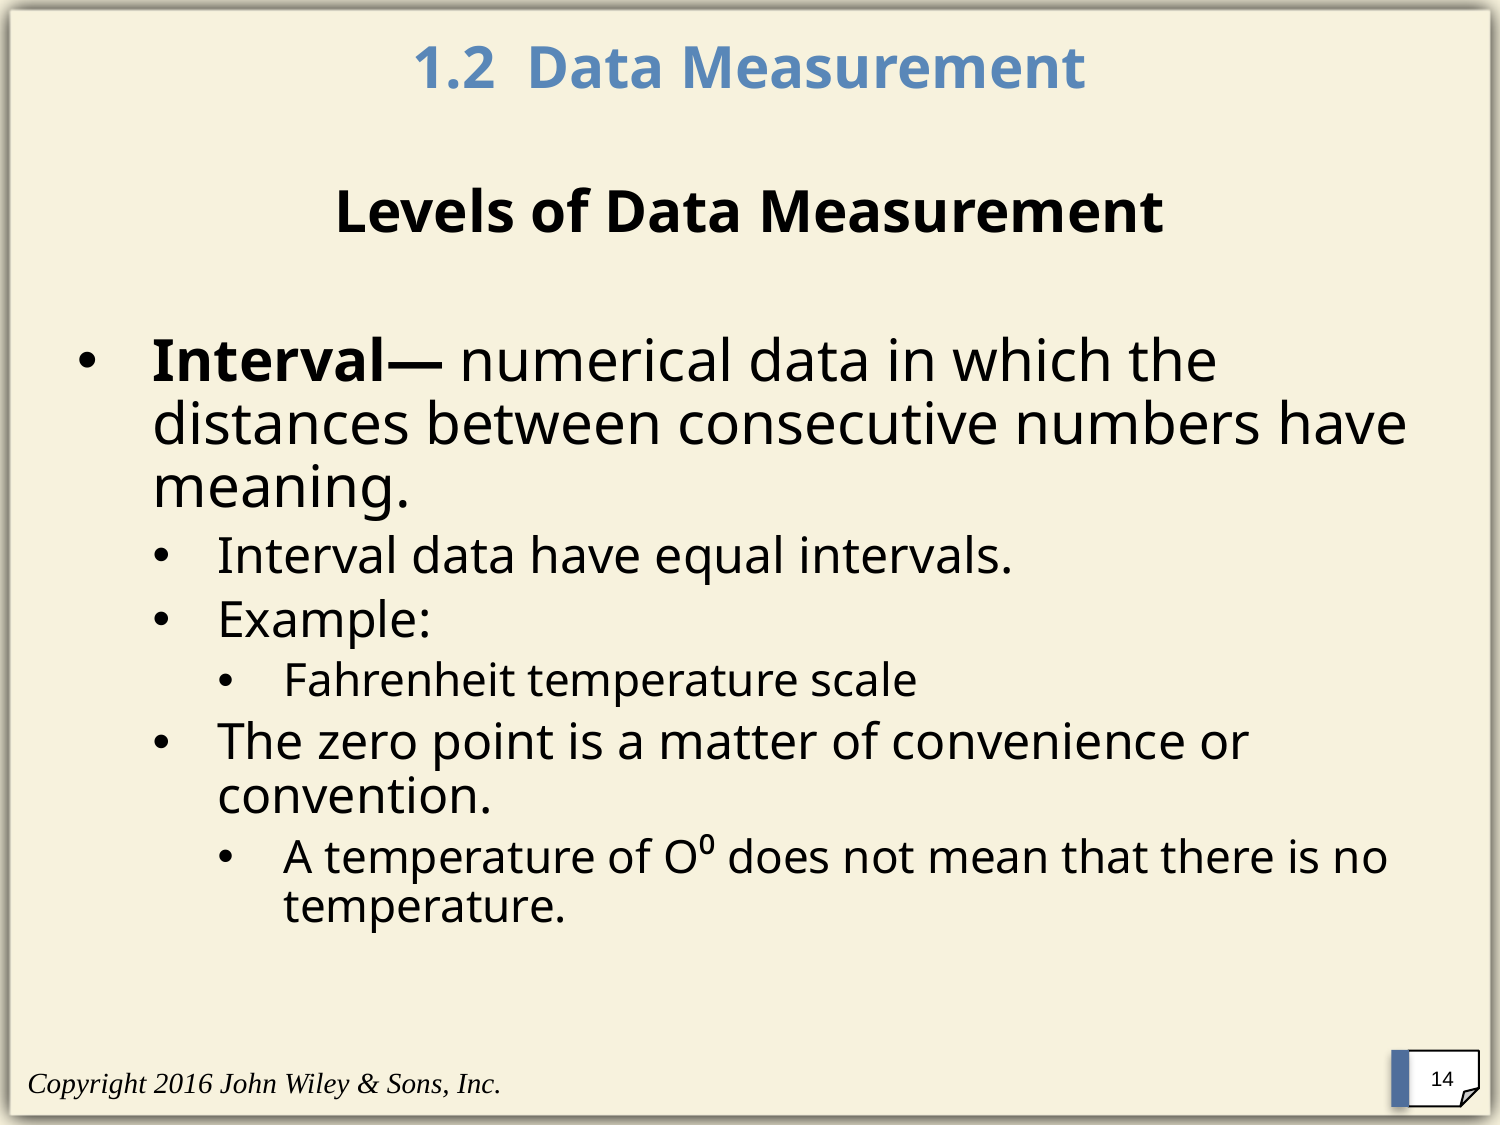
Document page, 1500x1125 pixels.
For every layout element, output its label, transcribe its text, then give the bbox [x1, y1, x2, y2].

list Levels of Data Measurement Interval— numerical data in which the distances between consecutive numbers have meaning. Interval data have equal intervals. Example: Fahrenheit temperature scale The zero point is a matter of convenience or convention. A temperature of O⁰ does not mean that there is no temperature. [62, 174, 1438, 600]
title 1.2 Data Measurement [31, 37, 1469, 102]
